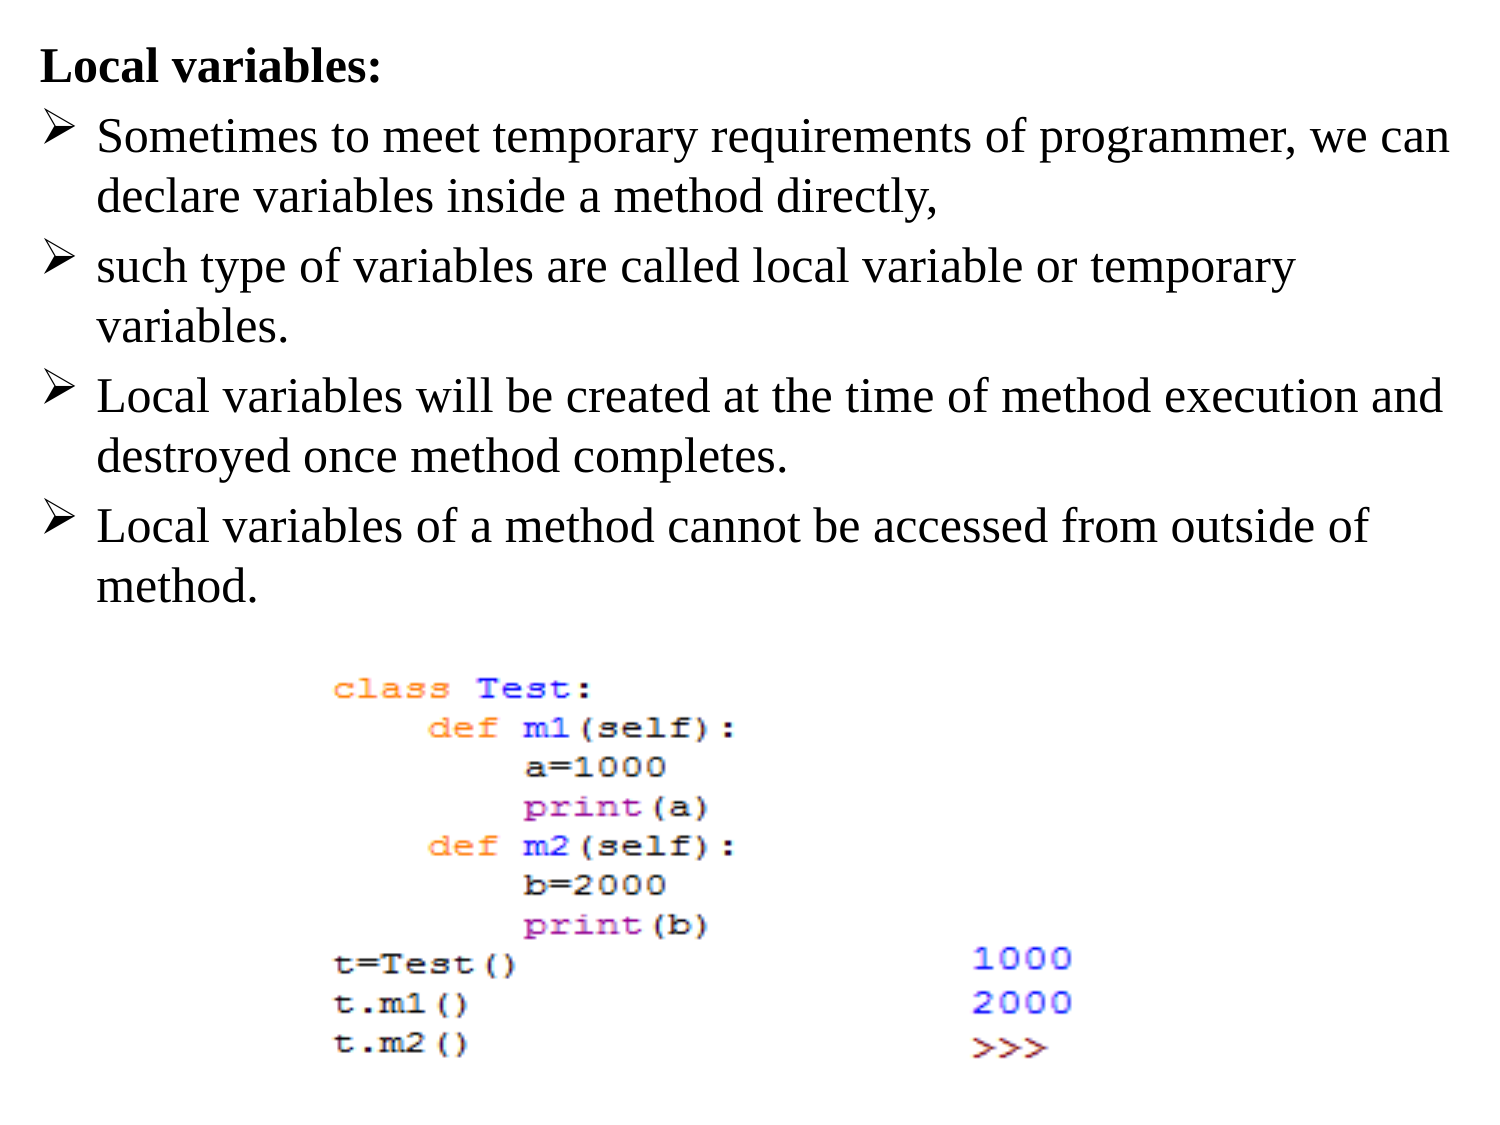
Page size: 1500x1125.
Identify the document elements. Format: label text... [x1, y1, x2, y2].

list Local variables: Sometimes to meet temporary requirements of programmer, we can declare variables inside a method directly, such type of variables are called local variable or temporary variables. Local variables will be created at the time of method execution and destroyed once method completes. Local variables of a method cannot be accessed from outside of method. [24, 24, 1475, 1088]
picture [324, 674, 751, 1076]
picture [962, 937, 1088, 1076]
